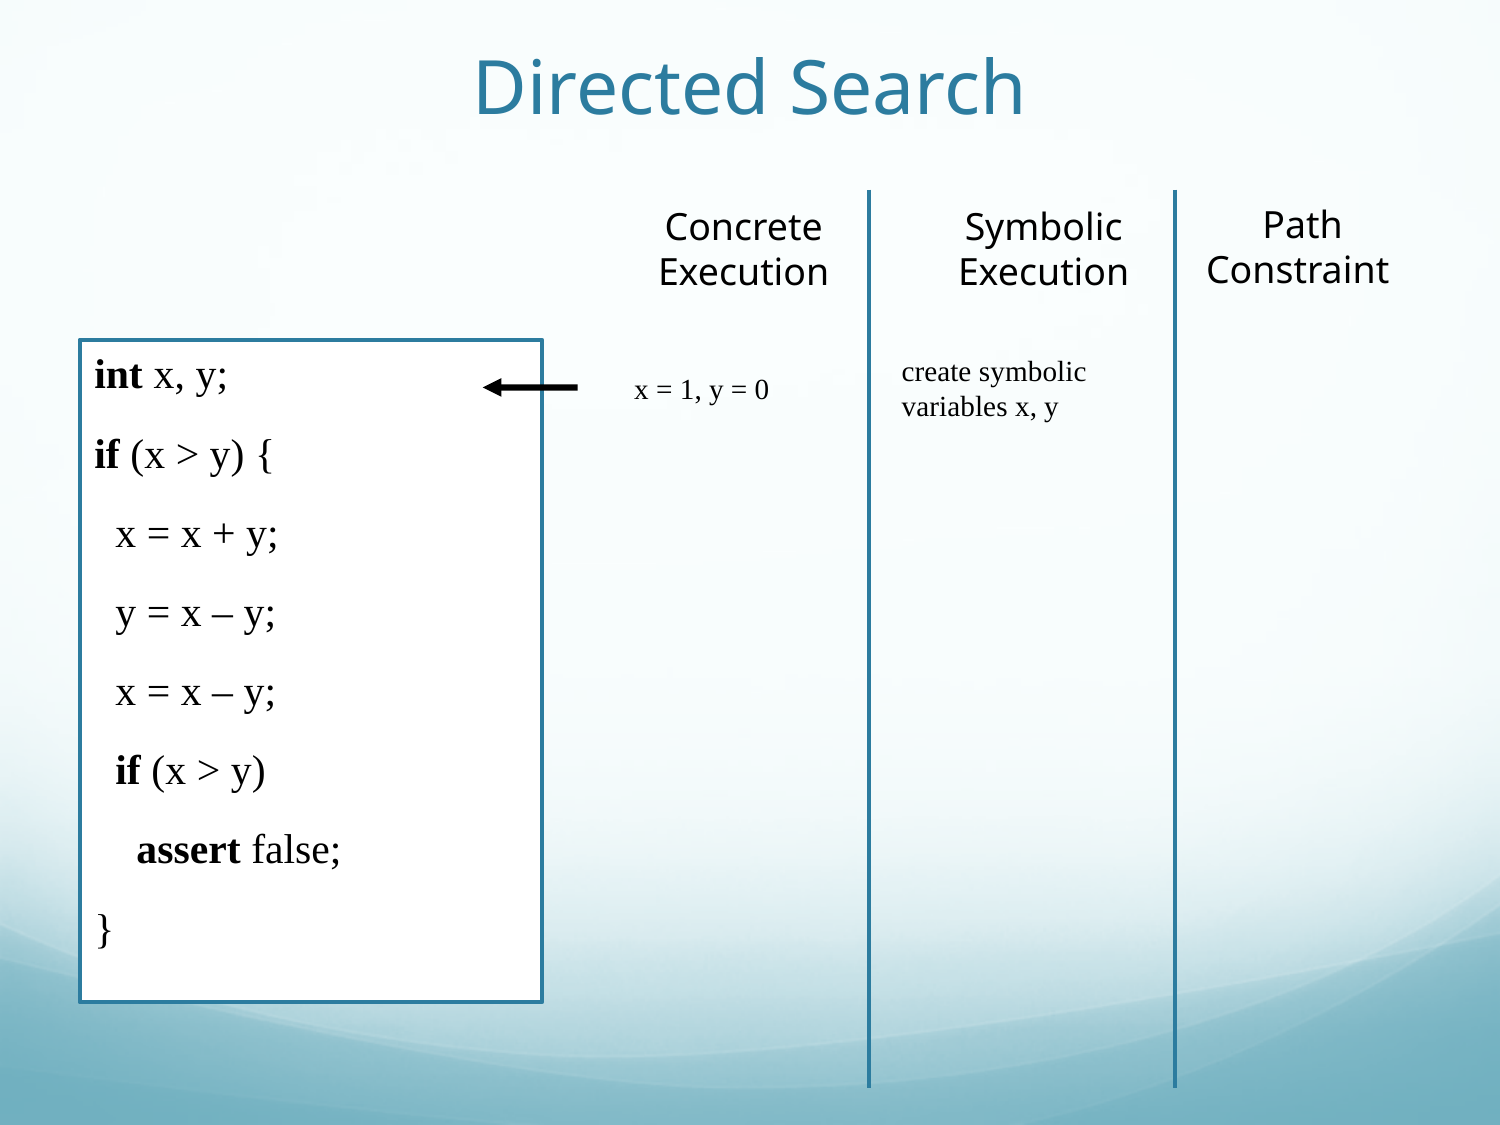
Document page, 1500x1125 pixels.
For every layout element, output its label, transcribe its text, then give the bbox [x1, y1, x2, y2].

text_box [482, 381, 578, 394]
text_box x = 1, y = 0 [619, 362, 786, 413]
title Directed Search [90, 0, 1410, 137]
text_box Symbolic Execution [918, 195, 1169, 301]
text_box Path Constraint [1178, 193, 1423, 299]
text_box create symbolic variables x, y [886, 344, 1102, 430]
text_box int x, y; if (x > y) { x = x + y; y = x – y; x = x – y; if (x > y) assert false; } [78, 338, 544, 1004]
text_box Concrete Execution [618, 195, 864, 301]
